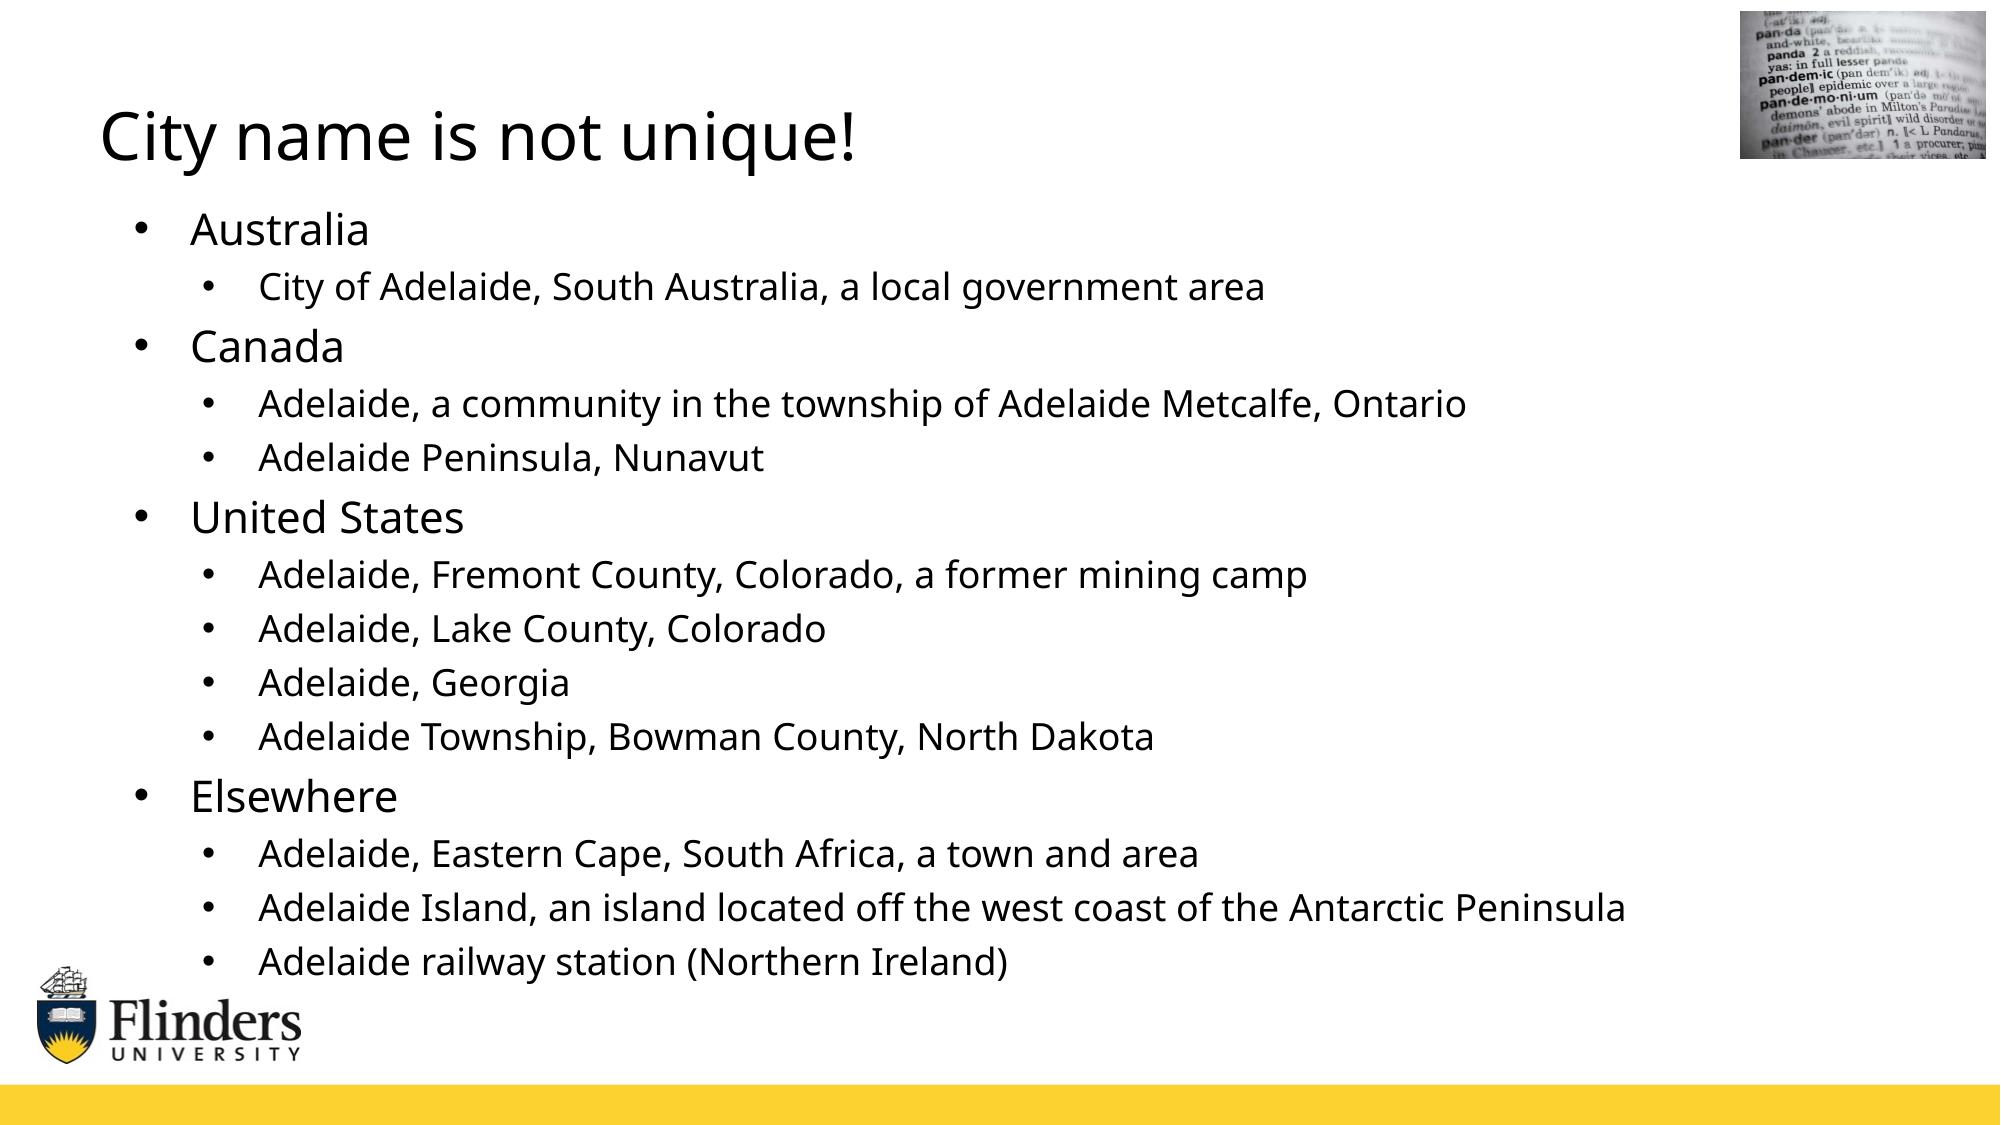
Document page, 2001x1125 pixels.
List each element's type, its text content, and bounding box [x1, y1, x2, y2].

title City name is not unique! [99, 44, 1900, 191]
picture [37, 966, 301, 1064]
list Australia City of Adelaide, South Australia, a local government area Canada Adelaide, a community in the township of Adelaide Metcalfe, Ontario Adelaide Peninsula, Nunavut United States Adelaide, Fremont County, Colorado, a former mining camp Adelaide, Lake County, Colorado Adelaide, Georgia Adelaide Township, Bowman County, North Dakota Elsewhere Adelaide, Eastern Cape, South Africa, a town and area Adelaide Island, an island located off the west coast of the Antarctic Peninsula Adelaide railway station (Northern Ireland) [99, 191, 1924, 997]
picture [1740, 11, 1987, 159]
